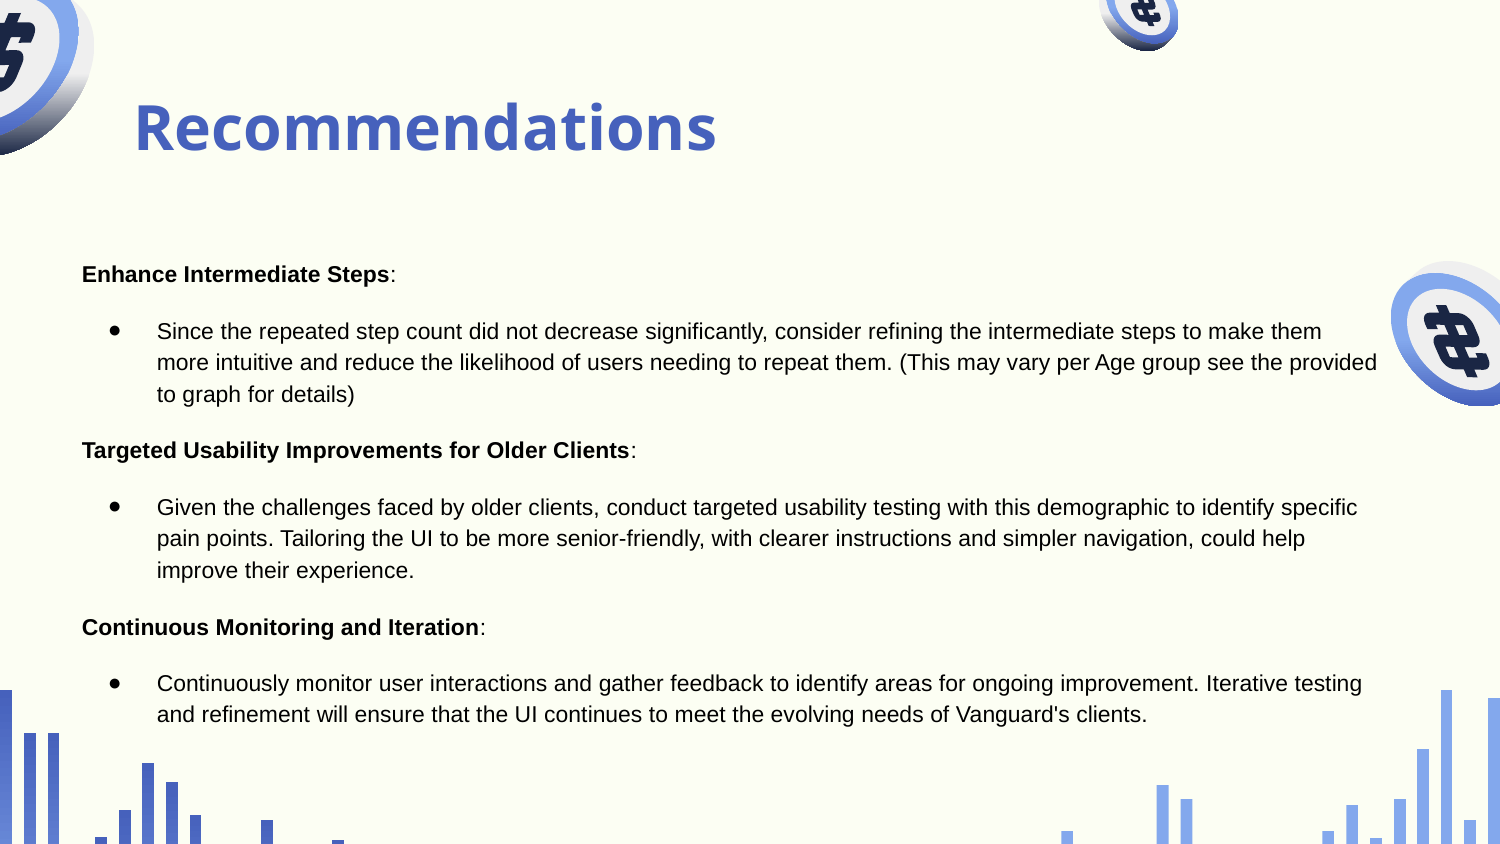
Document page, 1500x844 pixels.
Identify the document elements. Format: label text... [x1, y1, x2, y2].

title Recommendations [118, 72, 1382, 167]
text_box Enhance Intermediate Steps: Since the repeated step count did not decrease significantly, consider refining the intermediate steps to make them more intuitive and reduce the likelihood of users needing to repeat them. (This may vary per Age group see the provided to graph for details) Targeted Usability Improvements for Older Clients: Given the challenges faced by older clients, conduct targeted usability testing with this demographic to identify specific pain points. Tailoring the UI to be more senior-friendly, with clearer instructions and simpler navigation, could help improve their experience. Continuous Monitoring and Iteration: Continuously monitor user interactions and gather feedback to identify areas for ongoing improvement. Iterative testing and refinement will ensure that the UI continues to meet the evolving needs of Vanguard's clients. [66, 233, 1397, 783]
